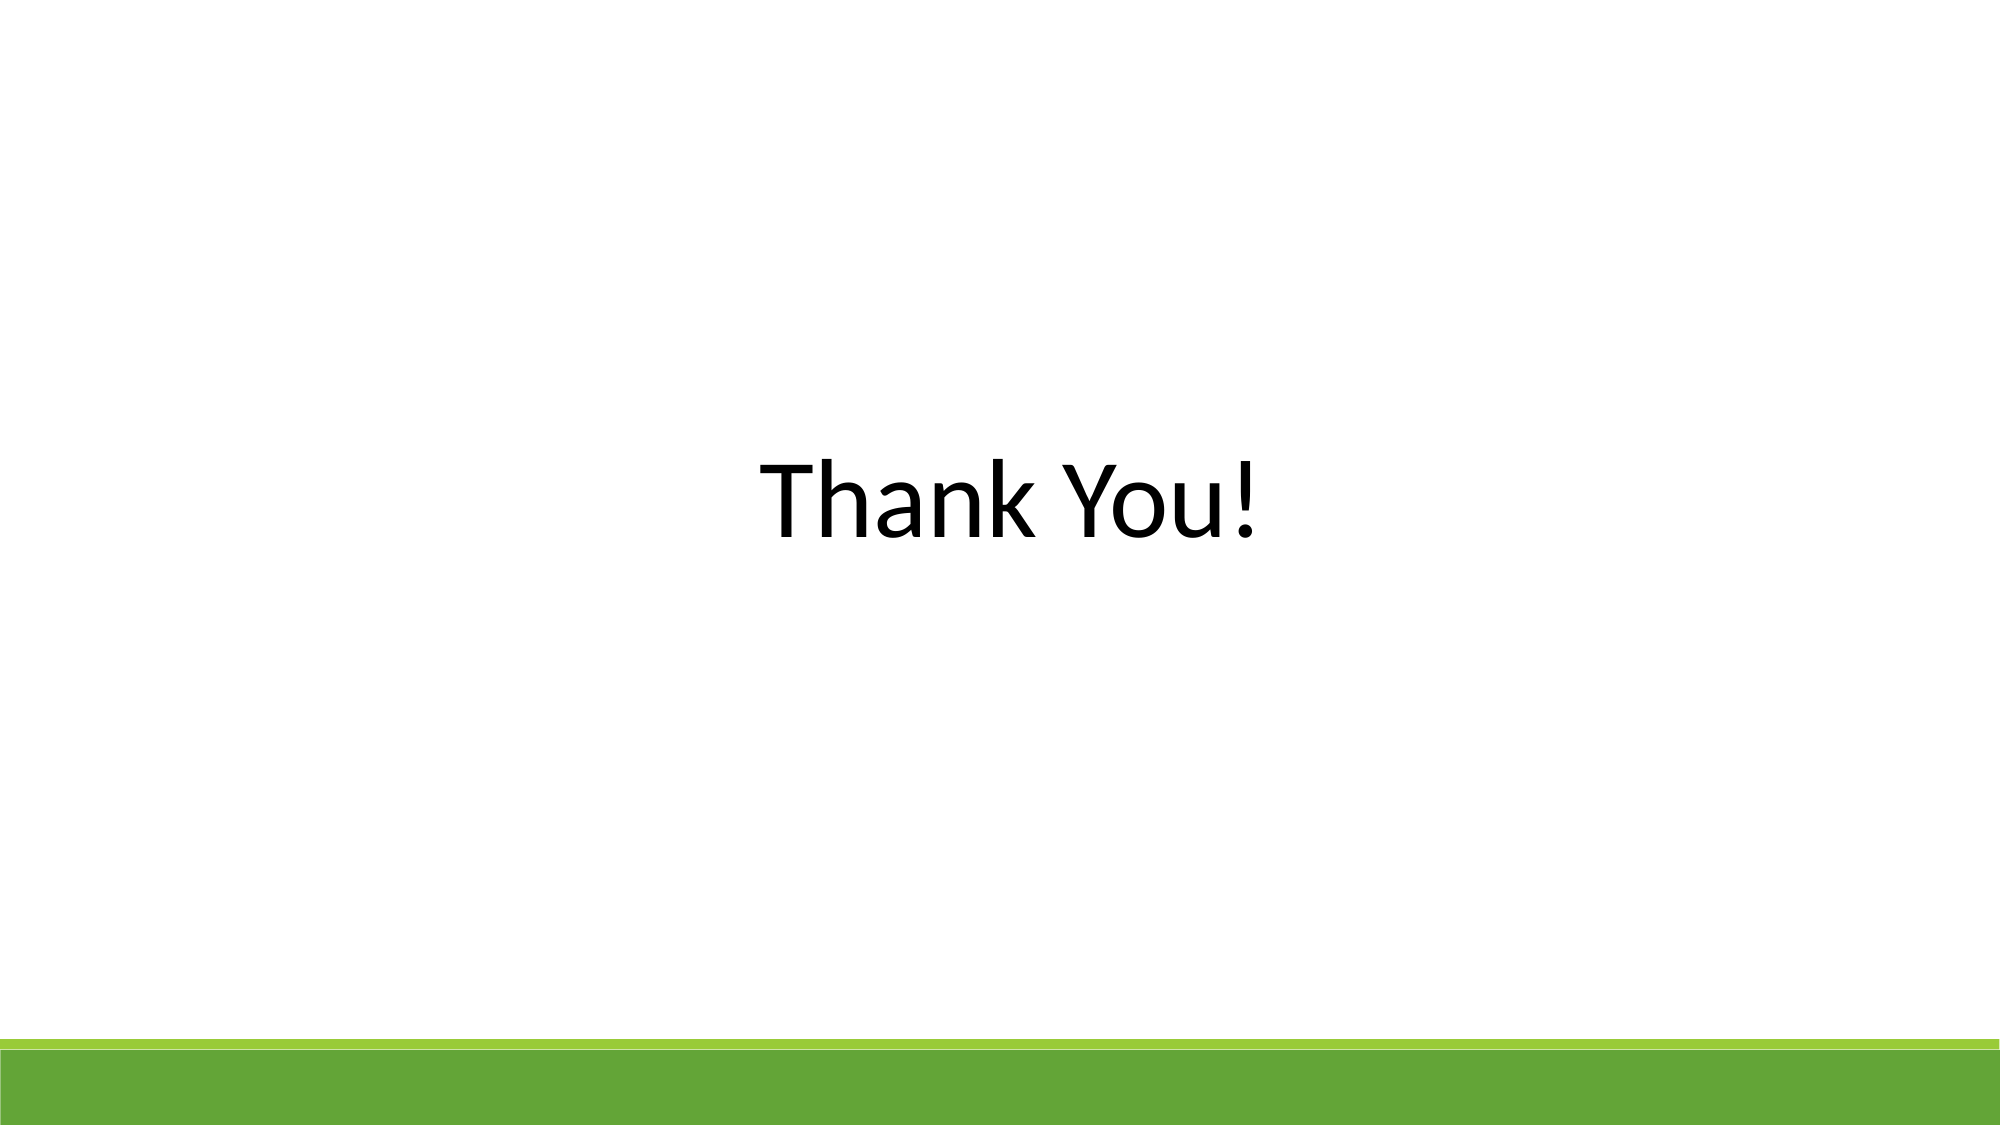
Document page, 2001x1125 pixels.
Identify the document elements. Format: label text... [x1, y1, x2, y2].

text_box Thank You! [500, 416, 1524, 568]
